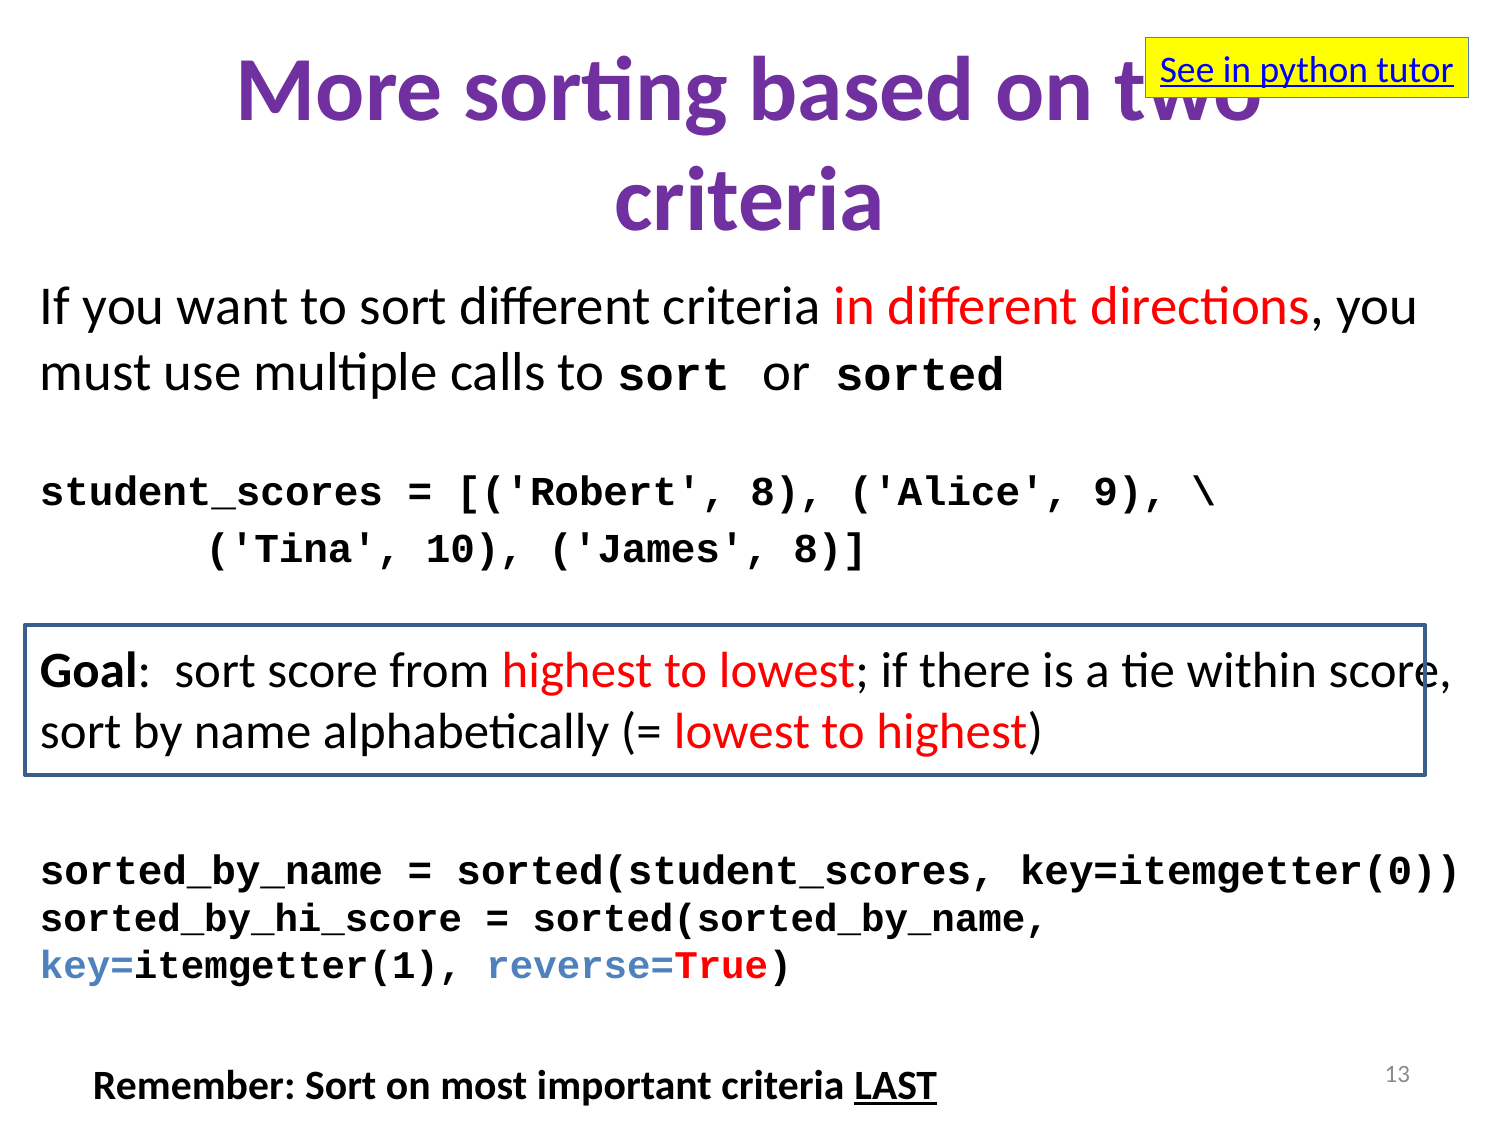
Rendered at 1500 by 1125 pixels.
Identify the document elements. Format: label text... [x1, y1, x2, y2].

text_box Remember: Sort on most important criteria LAST [78, 1050, 953, 1115]
text_box [23, 623, 1427, 777]
title More sorting based on two criteria [75, 45, 1425, 233]
slide_number 13 [1074, 1042, 1425, 1103]
list If you want to sort different criteria in different directions, you must use multiple calls to sort or sorted student_scores = [('Robert', 8), ('Alice', 9), \ ('Tina', 10), ('James', 8)] Goal: sort score from highest to lowest; if there is a tie within score, sort by name alphabetically (= lowest to highest) sorted_by_name = sorted(student_scores, key=itemgetter(0)) sorted_by_hi_score = sorted(sorted_by_name, key=itemgetter(1), reverse=True) [24, 262, 1500, 1005]
text_box See in python tutor [1145, 37, 1469, 98]
